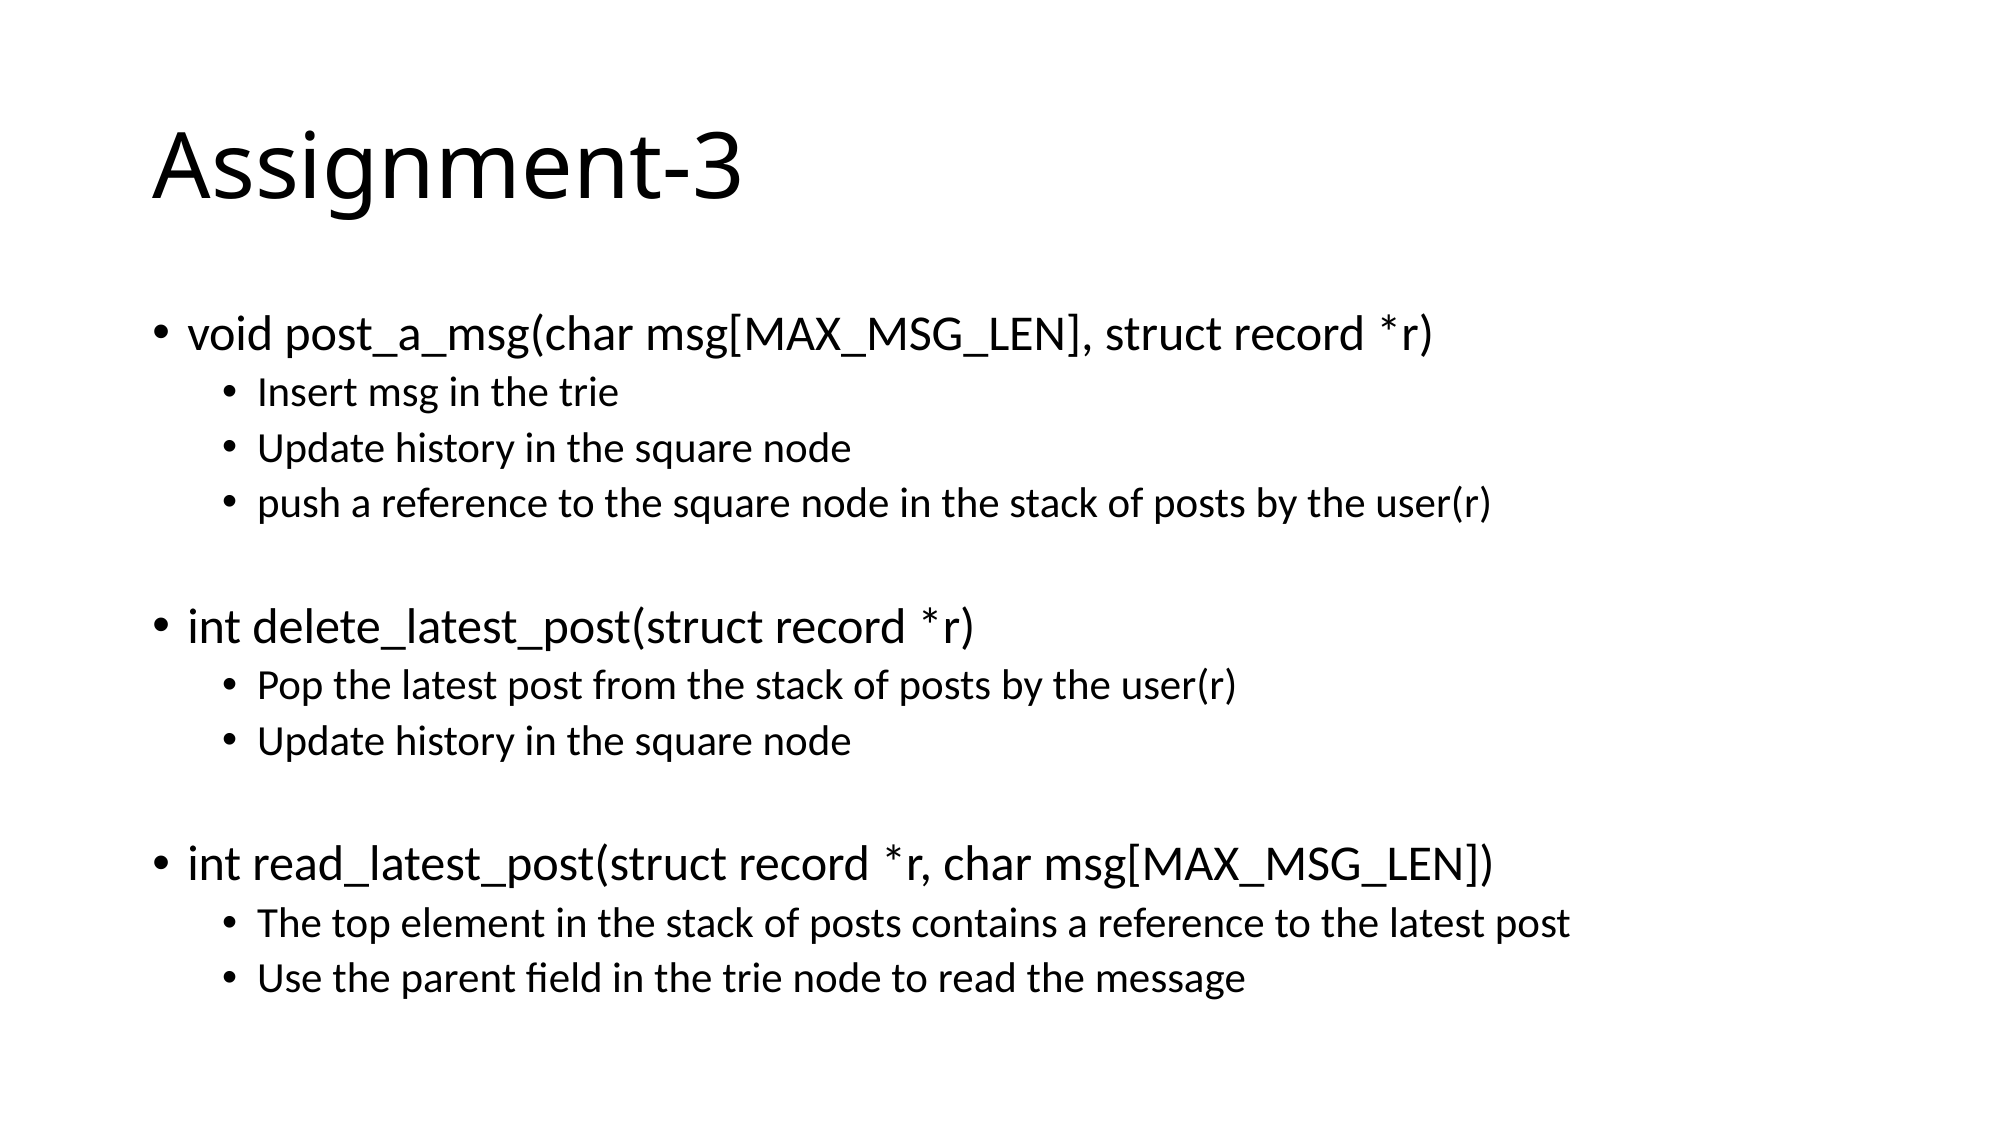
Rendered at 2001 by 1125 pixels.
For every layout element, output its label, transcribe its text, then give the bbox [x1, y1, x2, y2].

title Assignment-3 [137, 59, 1863, 278]
list void post_a_msg(char msg[MAX_MSG_LEN], struct record *r) Insert msg in the trie Update history in the square node push a reference to the square node in the stack of posts by the user(r) int delete_latest_post(struct record *r) Pop the latest post from the stack of posts by the user(r) Update history in the square node int read_latest_post(struct record *r, char msg[MAX_MSG_LEN]) The top element in the stack of posts contains a reference to the latest post Use the parent field in the trie node to read the message [137, 299, 1863, 1014]
